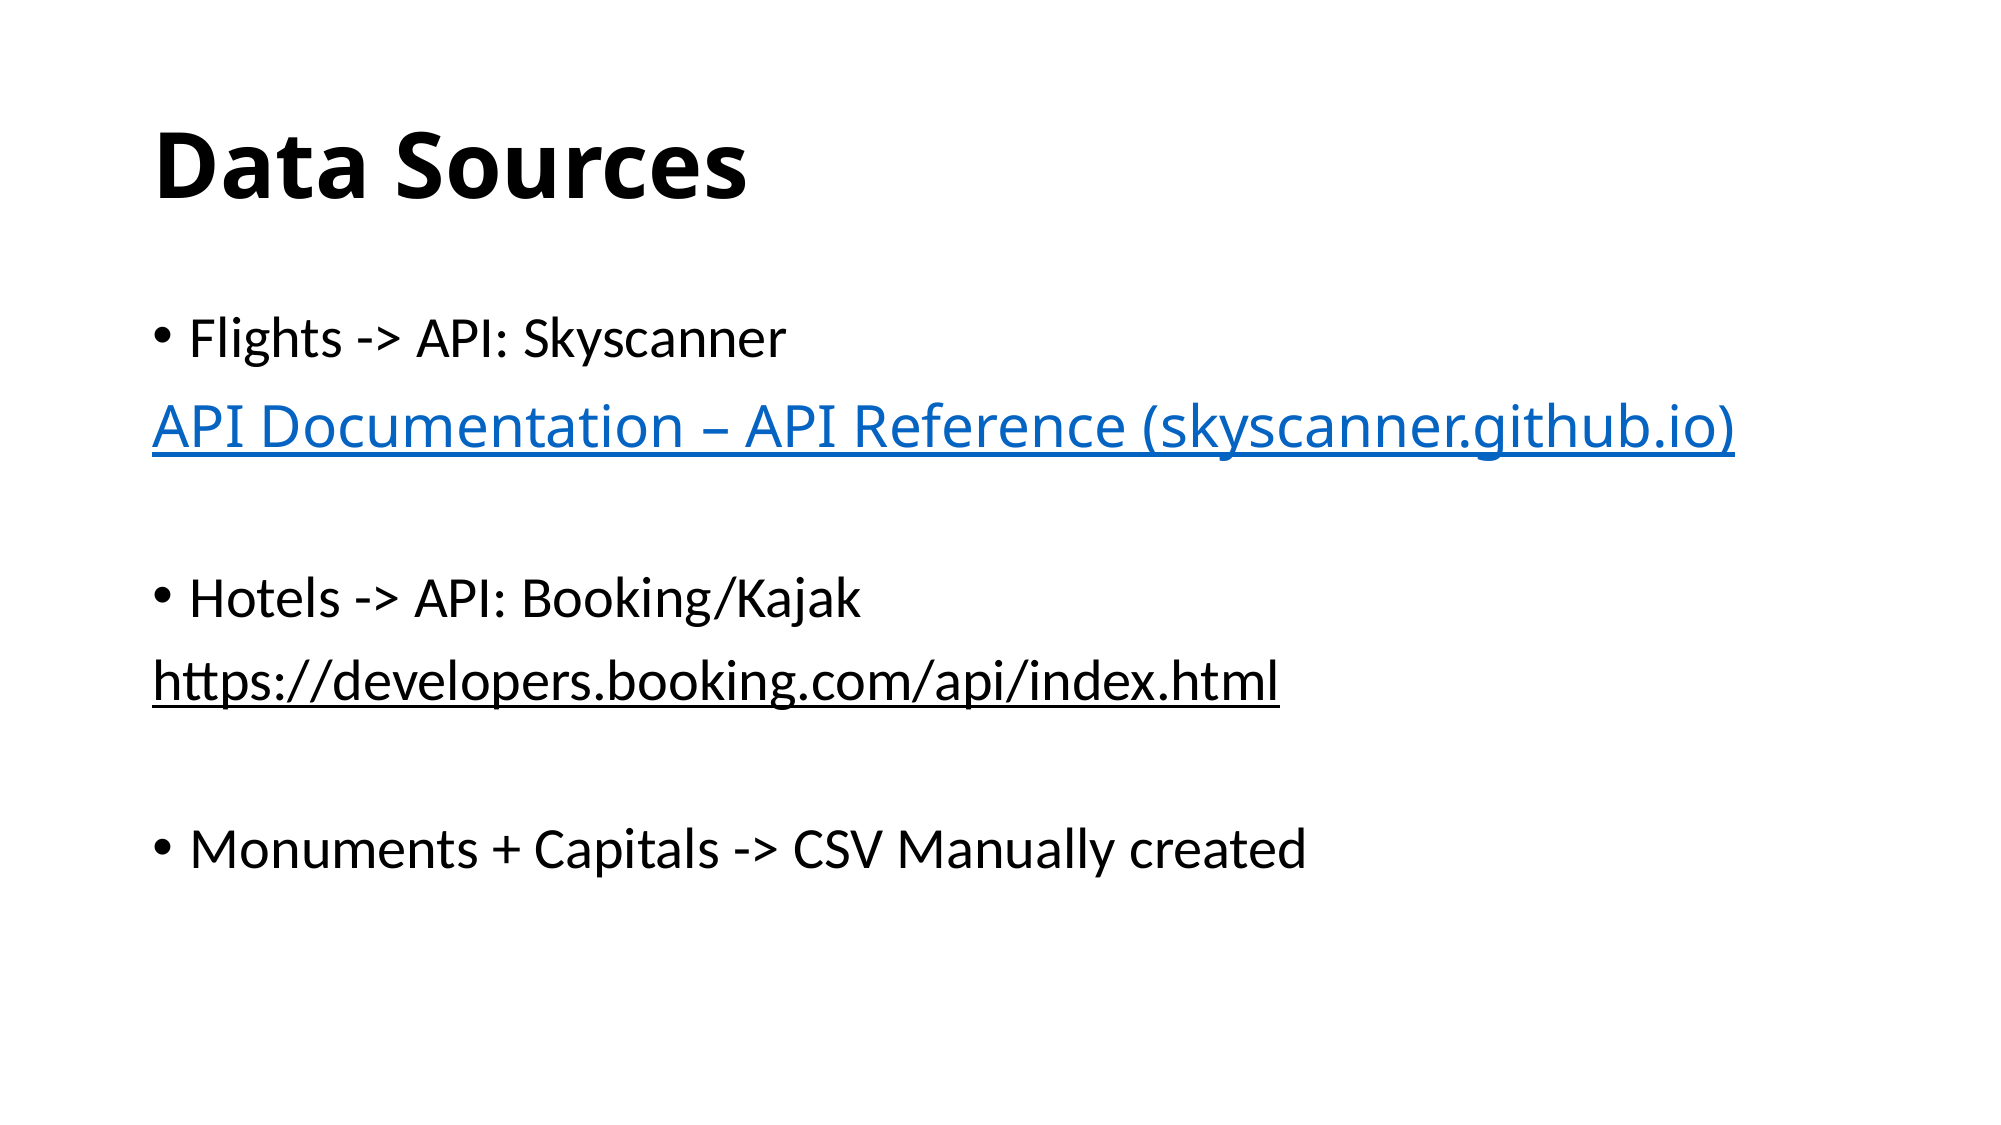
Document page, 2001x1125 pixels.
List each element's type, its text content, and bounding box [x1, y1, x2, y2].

list Flights -> API: Skyscanner API Documentation – API Reference (skyscanner.github.io) Hotels -> API: Booking/Kajak https://developers.booking.com/api/index.html Monuments + Capitals -> CSV Manually created [137, 299, 1863, 1014]
title Data Sources [137, 59, 1863, 278]
